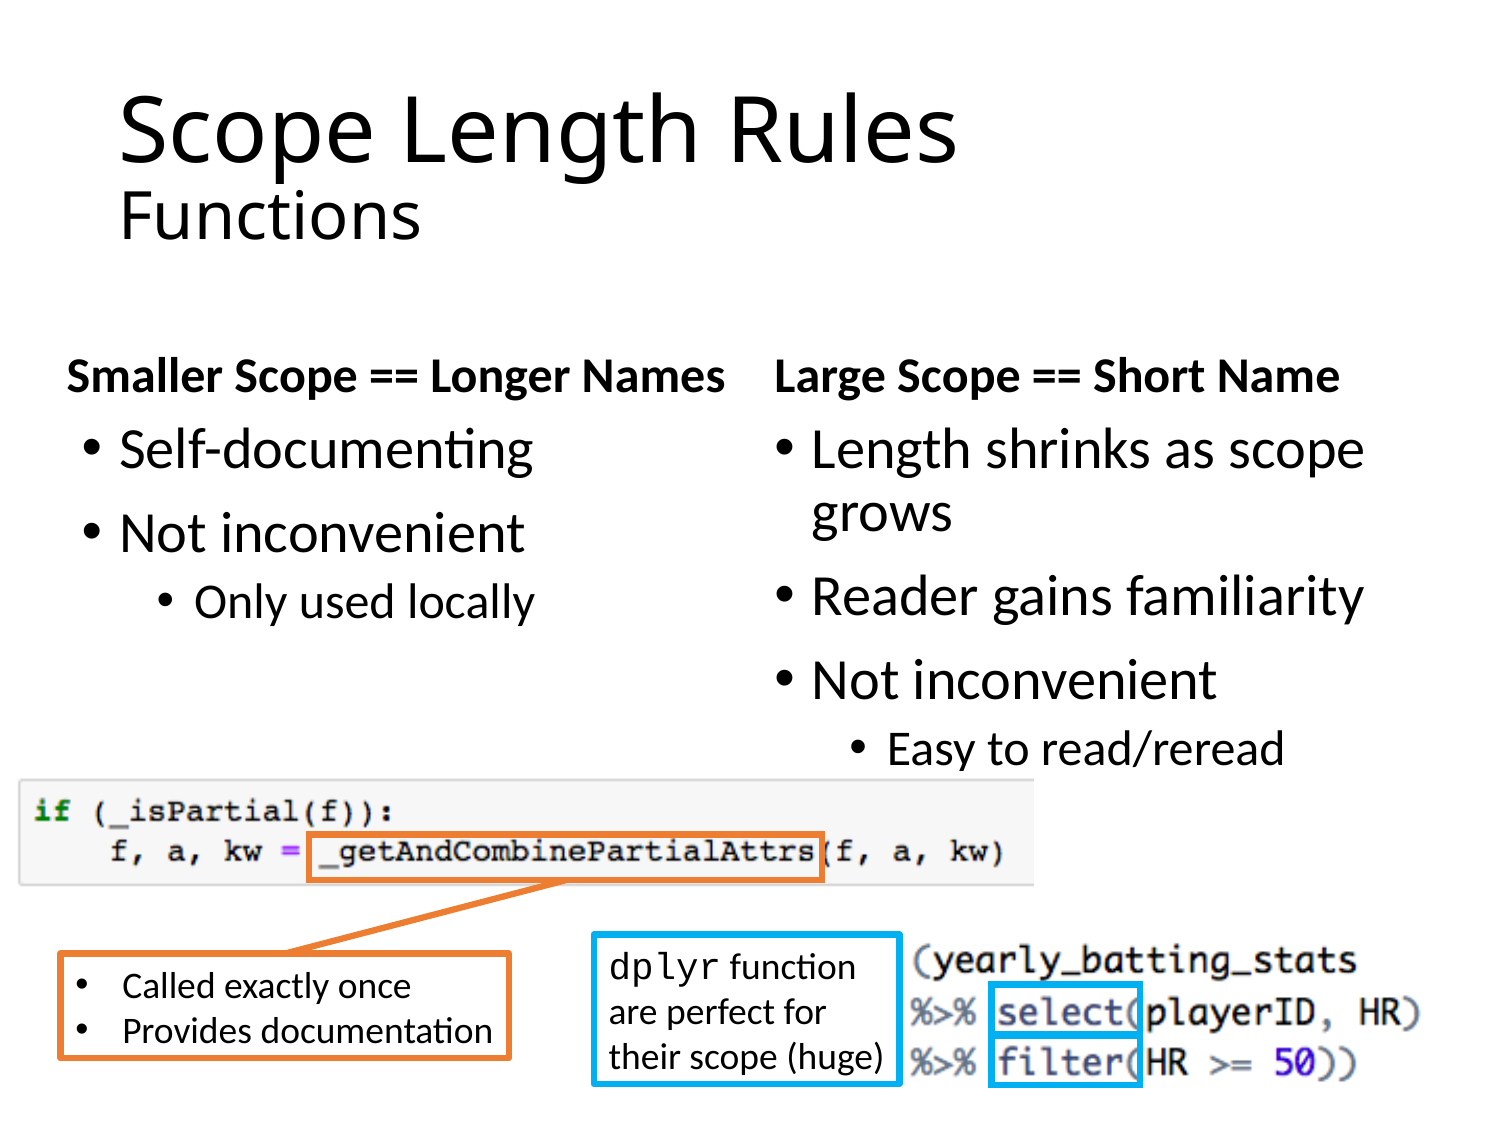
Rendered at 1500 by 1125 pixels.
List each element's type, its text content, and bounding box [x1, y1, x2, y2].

title Scope Length Rules Functions [103, 59, 1398, 278]
picture [904, 923, 1469, 1107]
list Large Scope == Short Name [759, 275, 1428, 410]
list Self-documenting Not inconvenient Only used locally [66, 410, 738, 771]
list Smaller Scope == Longer Names [51, 275, 747, 411]
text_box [57, 834, 822, 1060]
picture [0, 771, 1034, 898]
list Length shrinks as scope grows Reader gains familiarity Not inconvenient Easy to read/reread [759, 410, 1428, 934]
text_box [591, 934, 1140, 1086]
